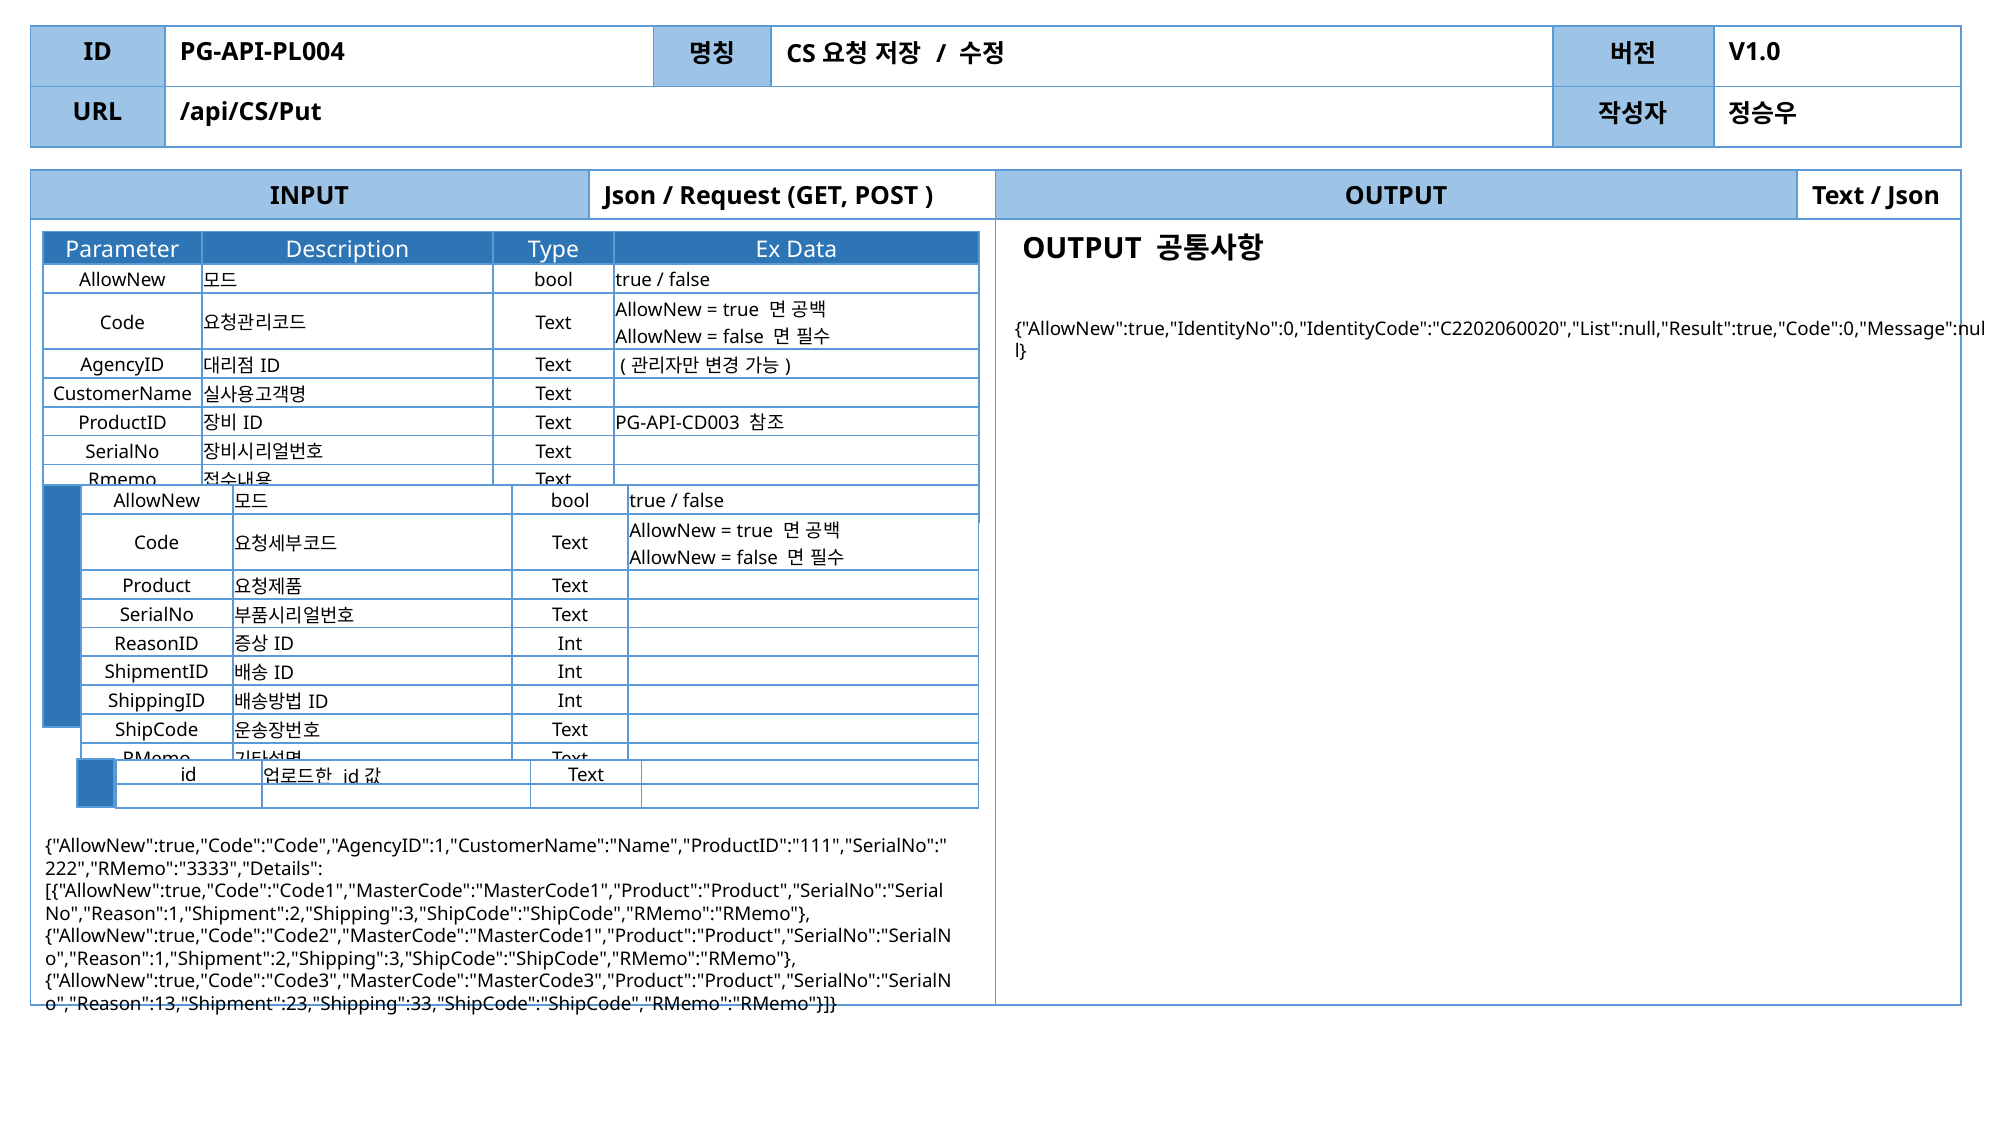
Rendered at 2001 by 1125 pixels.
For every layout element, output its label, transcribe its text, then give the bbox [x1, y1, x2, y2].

table_header Ex Data [615, 232, 978, 263]
table_cell AllowNew [44, 265, 201, 292]
table_header 버전 [1554, 27, 1713, 86]
table_cell Int [513, 657, 627, 684]
table_cell ShippingID [82, 686, 232, 713]
table_cell [629, 571, 978, 598]
table_cell 배송ID [234, 657, 511, 684]
table_cell 정승우 [1715, 87, 1960, 146]
table_cell [117, 785, 261, 807]
table_cell Text [494, 465, 613, 484]
table_cell AllowNew = true 면 공백 AllowNew = false 면 필수 [615, 294, 978, 348]
text_box {"AllowNew":true,"Code":"Code","AgencyID":1,"CustomerName":"Name","ProductID":"111","SerialNo":"222","RMemo":"3333","Details":[{"AllowNew":true,"Code":"Code1","MasterCode":"MasterCode1","Product":"Product","SerialNo":"SerialNo","Reason":1,"Shipment":2,"Shipping":3,"ShipCode":"ShipCode","RMemo":"RMemo"},{"AllowNew":true,"Code":"Code2","MasterCode":"MasterCode1","Product":"Product","SerialNo":"SerialNo","Reason":1,"Shipment":2,"Shipping":3,"ShipCode":"ShipCode","RMemo":"RMemo"},{"AllowNew":true,"Code":"Code3","MasterCode":"MasterCode3","Product":"Product","SerialNo":"SerialNo","Reason":13,"Shipment":23,"Shipping":33,"ShipCode":"ShipCode","RMemo":"RMemo"}]} [30, 826, 967, 1022]
table_header [78, 760, 113, 806]
table_cell 부품시리얼번호 [234, 600, 511, 627]
table_header id [117, 761, 261, 783]
table_cell [629, 600, 978, 627]
table_cell [263, 785, 530, 807]
table_cell Text [494, 408, 613, 435]
table_cell RMemo [82, 744, 232, 759]
text_box OUTPUT 공통사항 [1007, 222, 1280, 272]
table_cell /api/CS/Put [166, 87, 1552, 146]
table_cell Text [513, 715, 627, 742]
table_header 모드 [234, 486, 511, 513]
table_cell AllowNew = true 면 공백 AllowNew = false 면 필수 [629, 515, 978, 569]
table_header Text / Json [1798, 171, 1960, 218]
table_cell [629, 715, 978, 742]
table_header true / false [629, 486, 978, 513]
table_cell Product [82, 571, 232, 598]
table_header [642, 761, 978, 783]
table_header ID [31, 27, 164, 86]
table_cell [615, 379, 978, 406]
table_cell CustomerName [44, 379, 201, 406]
table_cell Text [494, 350, 613, 377]
text_box {"AllowNew":true,"IdentityNo":0,"IdentityCode":"C2202060020","List":null,"Result":true,"Code":0,"Message":null} [999, 309, 2000, 369]
table_cell 요청세부코드 [234, 515, 511, 569]
table_cell ShipCode [82, 715, 232, 742]
table_cell Text [513, 515, 627, 569]
table_cell [629, 744, 978, 759]
table_header INPUT [31, 171, 588, 218]
table_cell (관리자만 변경 가능) [615, 350, 978, 377]
table_cell [31, 220, 995, 1004]
table_cell 장비시리얼번호 [203, 436, 492, 464]
table_header AllowNew [82, 486, 232, 513]
table_cell ReasonID [82, 628, 232, 655]
table_cell SerialNo [44, 436, 201, 464]
table_cell [996, 220, 1960, 1004]
table_cell [531, 785, 641, 807]
table_cell bool [494, 265, 613, 292]
table_cell Text [513, 571, 627, 598]
table_cell Rmemo [44, 465, 201, 484]
table_cell [615, 436, 978, 464]
table_cell 대리점ID [203, 350, 492, 377]
table_cell 접수내용 [203, 465, 492, 484]
table_header V1.0 [1715, 27, 1960, 86]
table_header CS요청 저장 / 수정 [772, 27, 1552, 86]
table_cell [615, 465, 978, 484]
table_cell PG-API-CD003 참조 [615, 408, 978, 435]
table_cell ProductID [44, 408, 201, 435]
table_header PG-API-PL004 [166, 27, 653, 86]
table_cell 요청제품 [234, 571, 511, 598]
table_cell 배송방법ID [234, 686, 511, 713]
table_cell Int [513, 686, 627, 713]
table_header Json / Request (GET, POST ) [590, 171, 995, 218]
table_cell [629, 657, 978, 684]
table_cell true / false [615, 265, 978, 292]
table_cell Text [513, 744, 627, 759]
table_header Text [531, 761, 641, 783]
table_cell AgencyID [44, 350, 201, 377]
table_header OUTPUT [996, 171, 1796, 218]
table_cell Code [44, 294, 201, 348]
table_cell 작성자 [1554, 87, 1713, 146]
table_cell Text [513, 600, 627, 627]
table_cell 증상ID [234, 628, 511, 655]
table_cell [629, 686, 978, 713]
table_cell Int [513, 628, 627, 655]
table_cell [642, 785, 978, 807]
table_cell Text [494, 436, 613, 464]
table_cell ShipmentID [82, 657, 232, 684]
table_header [44, 486, 80, 726]
table_header 업로드한 id값 [263, 761, 530, 783]
table_cell Text [494, 379, 613, 406]
table_cell 모드 [203, 265, 492, 292]
table_cell 요청관리코드 [203, 294, 492, 348]
table_cell Code [82, 515, 232, 569]
table_cell 장비ID [203, 408, 492, 435]
table_cell 실사용고객명 [203, 379, 492, 406]
table_header Type [494, 232, 613, 263]
table_cell SerialNo [82, 600, 232, 627]
table_header Parameter [44, 232, 201, 263]
table_header 명칭 [654, 27, 770, 86]
table_cell Text [494, 294, 613, 348]
table_header Description [203, 232, 492, 263]
table_cell [629, 628, 978, 655]
table_cell 기타설명 [234, 744, 511, 759]
table_cell 운송장번호 [234, 715, 511, 742]
table_header bool [513, 486, 627, 513]
table_cell URL [31, 87, 164, 146]
